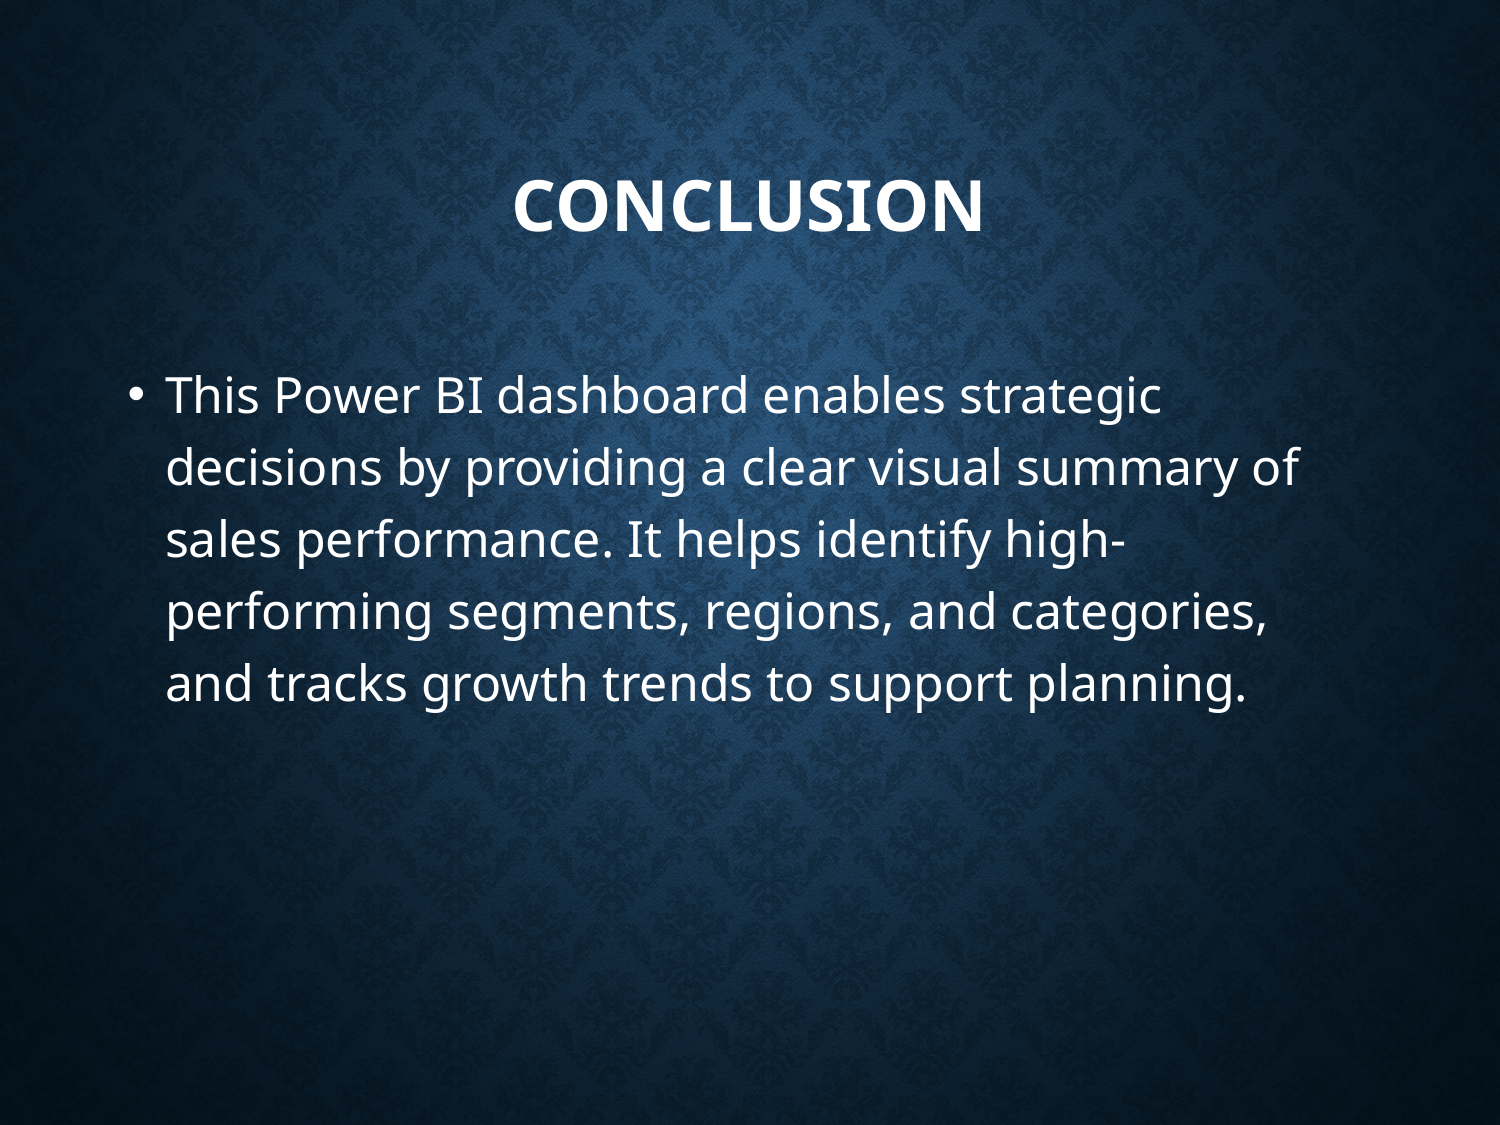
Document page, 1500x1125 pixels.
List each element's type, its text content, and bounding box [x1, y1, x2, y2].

list This Power BI dashboard enables strategic decisions by providing a clear visual summary of sales performance. It helps identify high-performing segments, regions, and categories, and tracks growth trends to support planning. [112, 343, 1387, 950]
title Conclusion [112, 99, 1387, 318]
